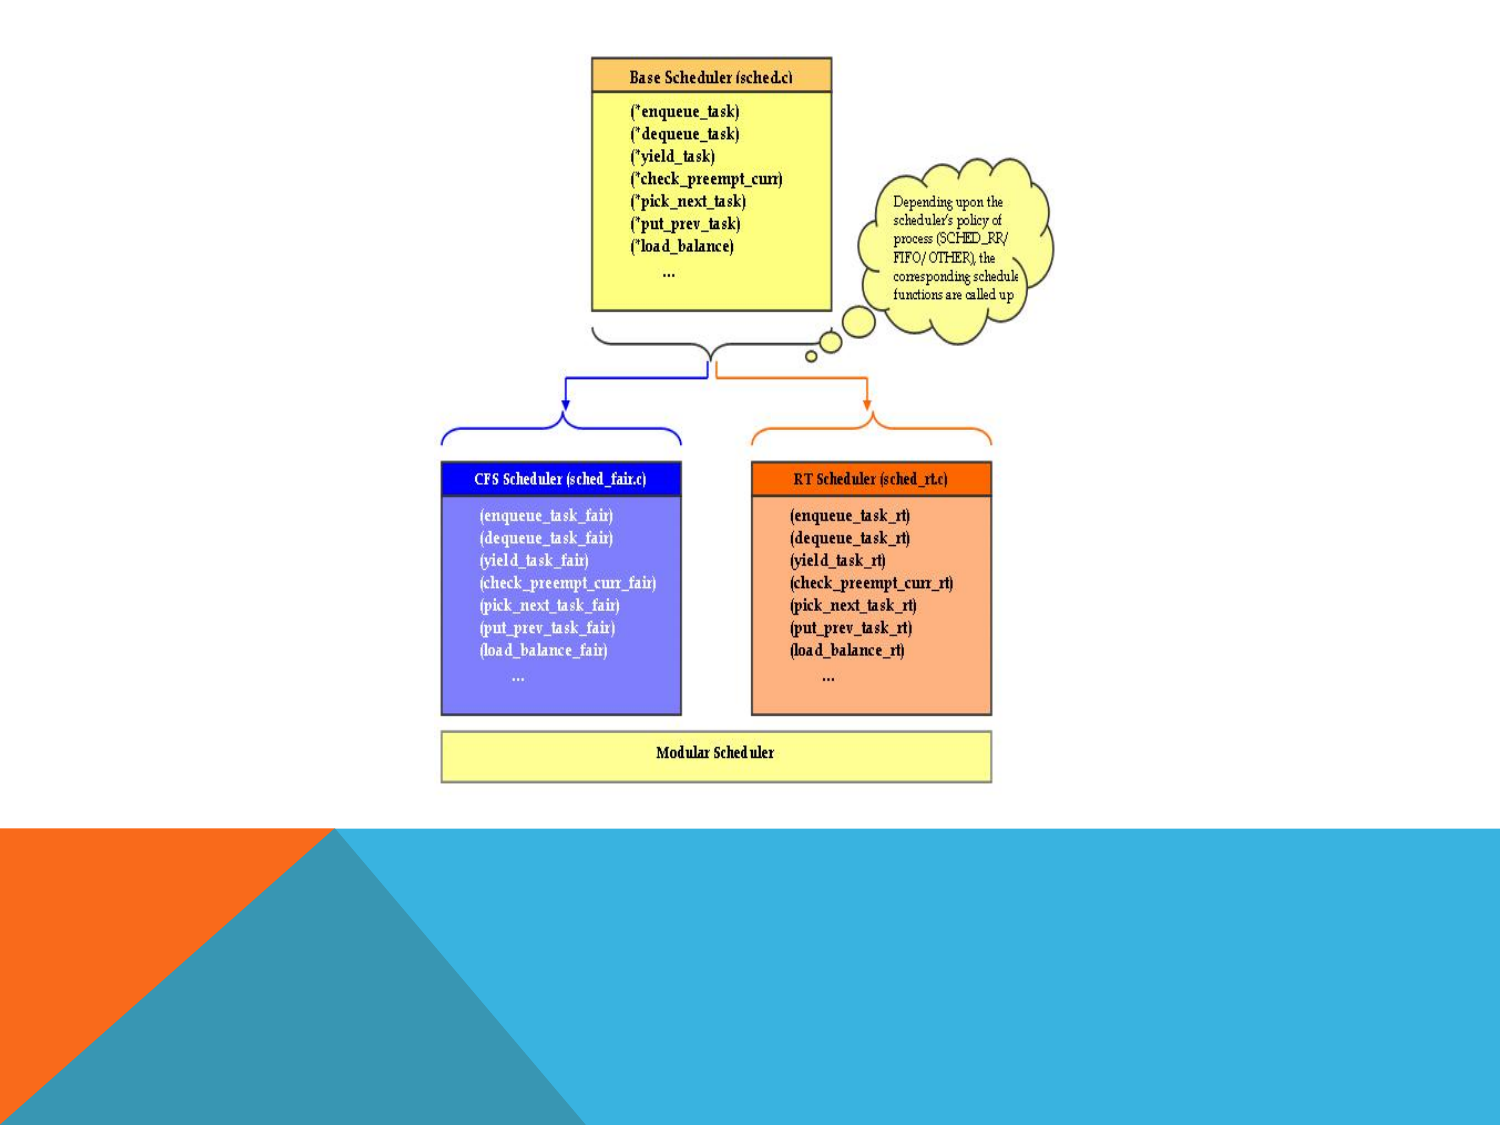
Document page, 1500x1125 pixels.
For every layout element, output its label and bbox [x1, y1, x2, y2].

list [134, 54, 1369, 799]
